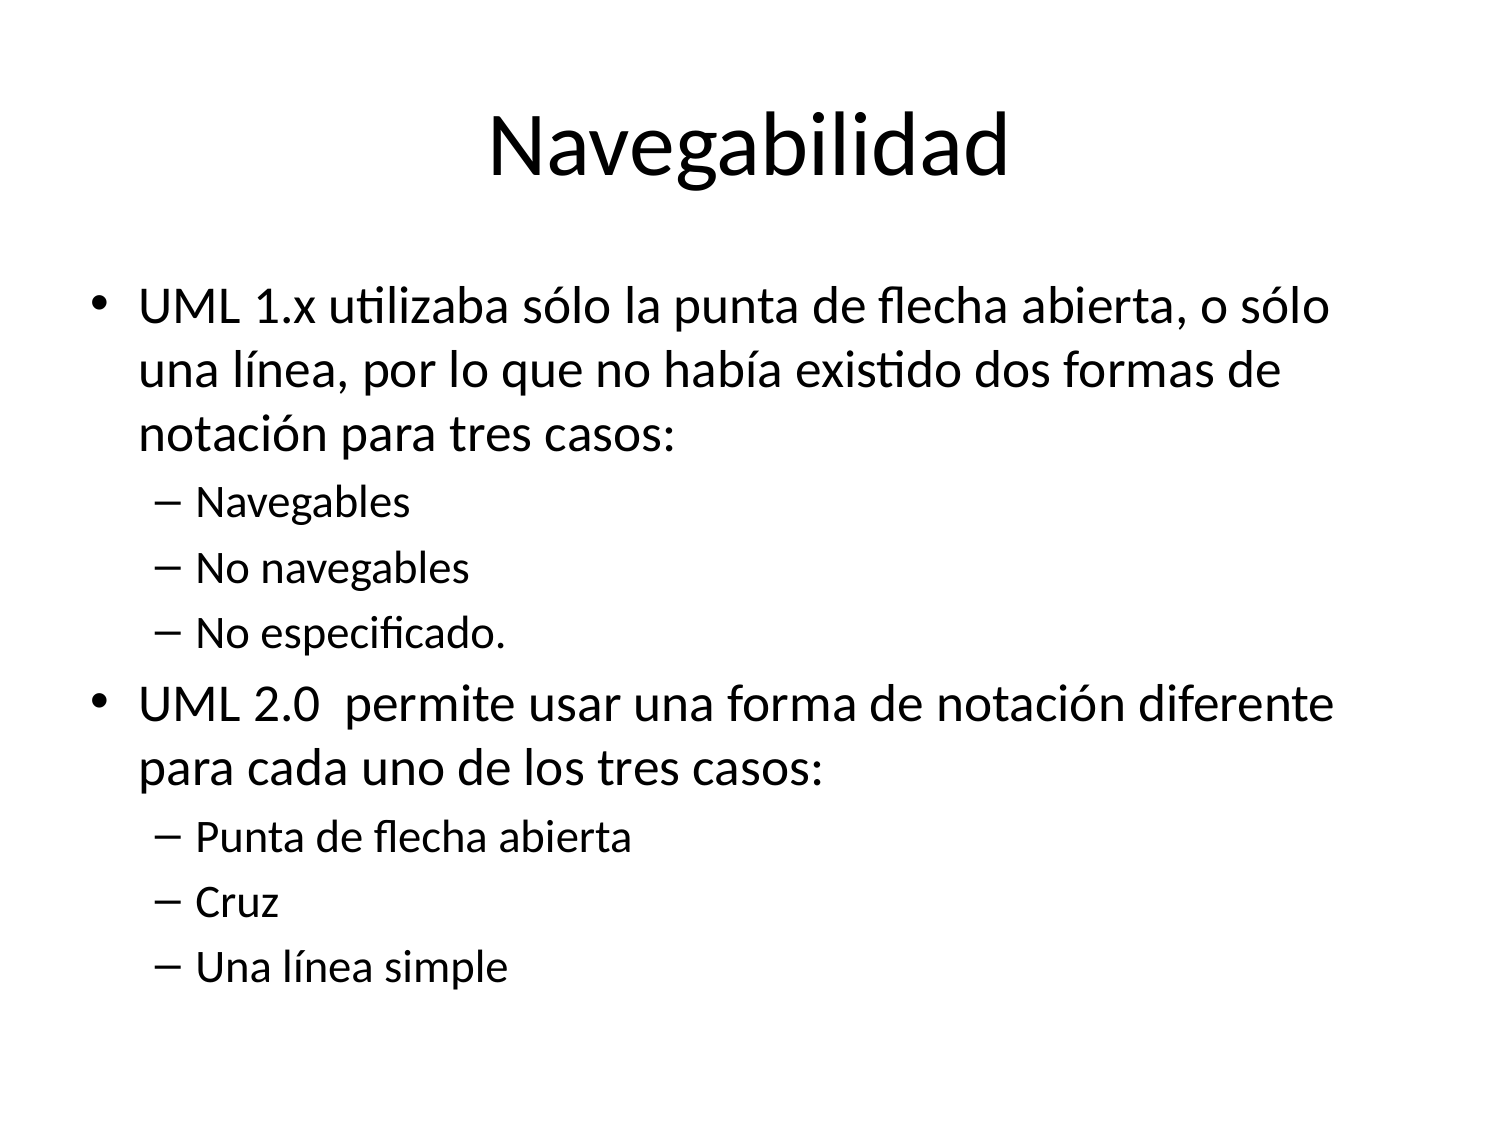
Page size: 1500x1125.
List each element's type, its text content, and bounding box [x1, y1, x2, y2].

title Navegabilidad [75, 45, 1425, 233]
list UML 1.x utilizaba sólo la punta de flecha abierta, o sólo una línea, por lo que no había existido dos formas de notación para tres casos: Navegables No navegables No especificado. UML 2.0 permite usar una forma de notación diferente para cada uno de los tres casos: Punta de flecha abierta Cruz Una línea simple [75, 262, 1425, 1005]
